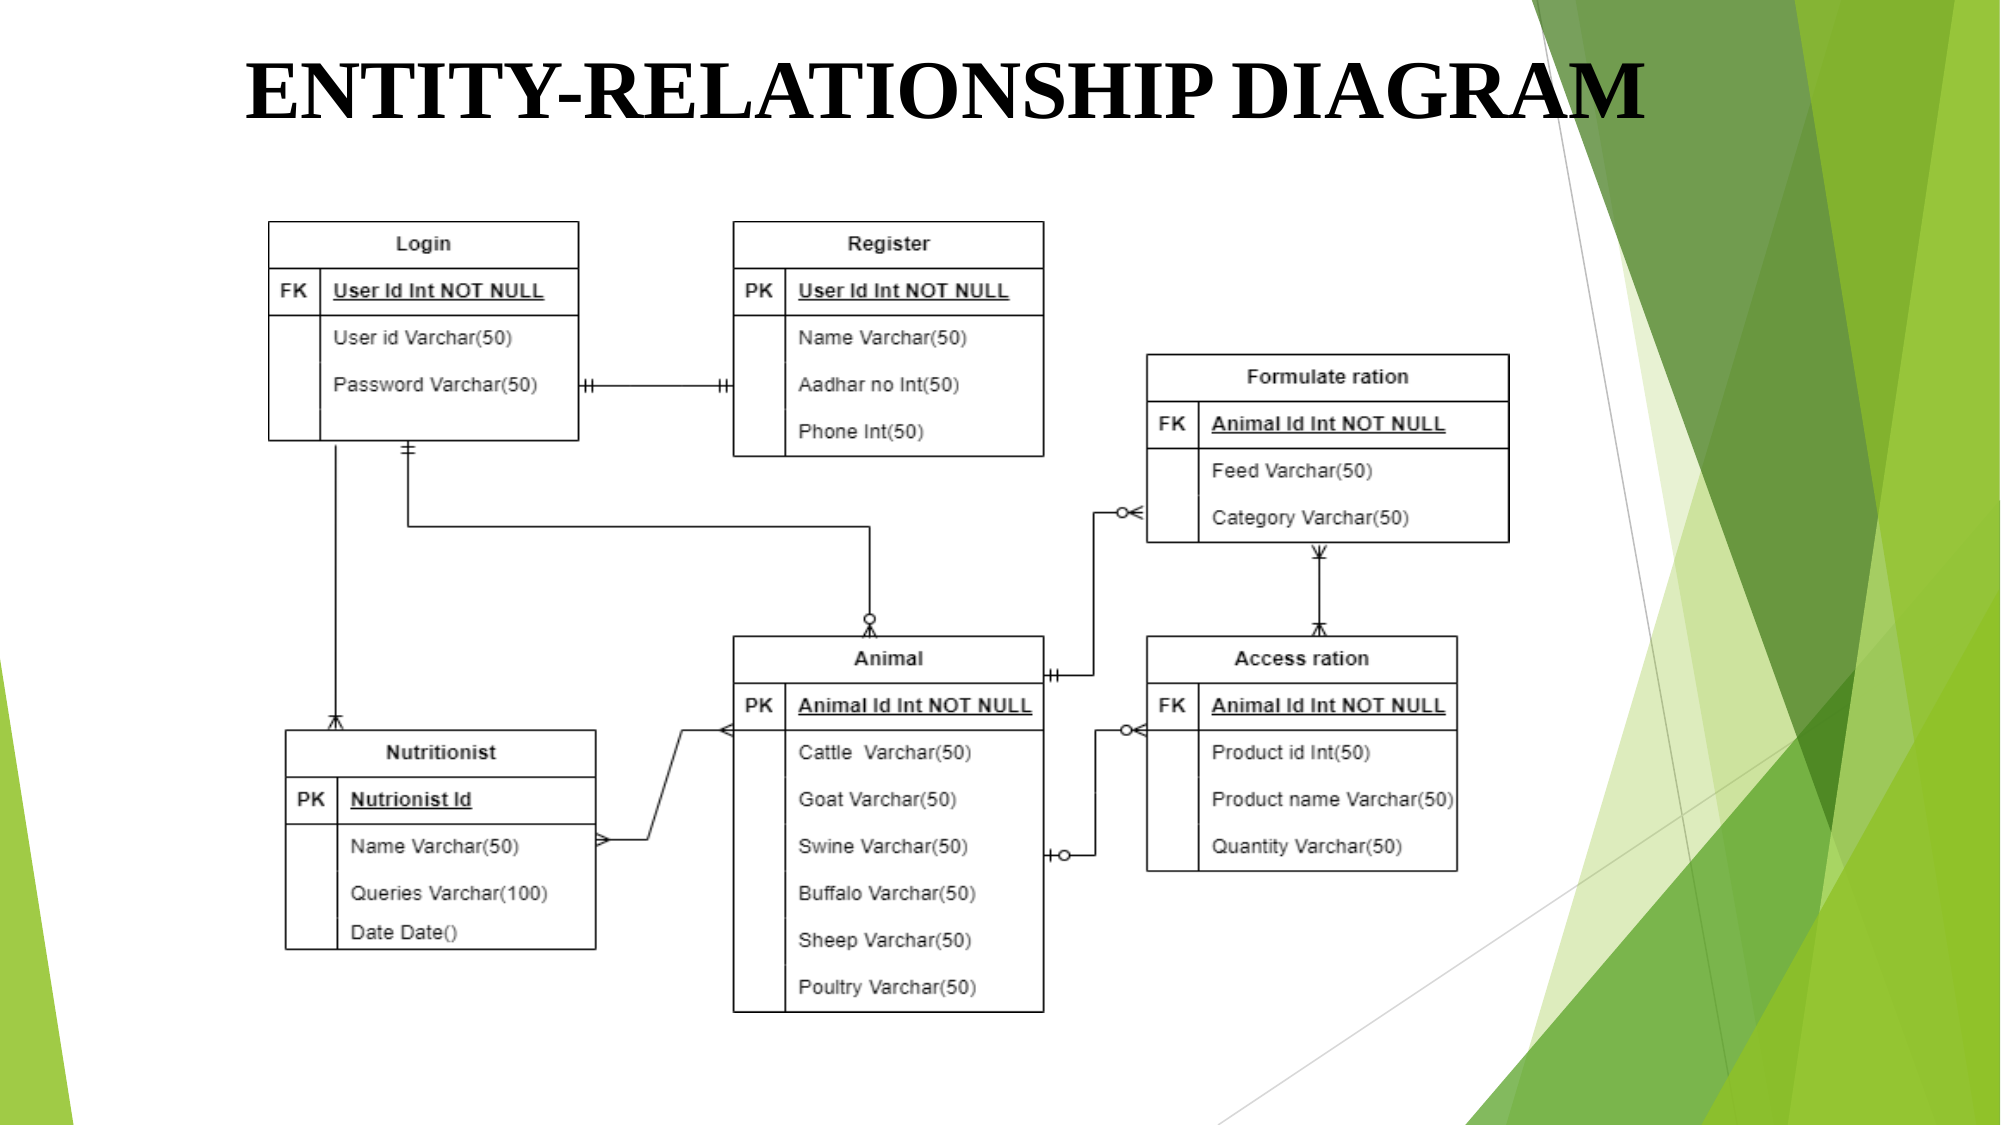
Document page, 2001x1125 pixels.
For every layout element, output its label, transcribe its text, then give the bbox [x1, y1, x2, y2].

text_box ENTITY-RELATIONSHIP DIAGRAM [70, 28, 1823, 144]
picture [268, 221, 1511, 1013]
